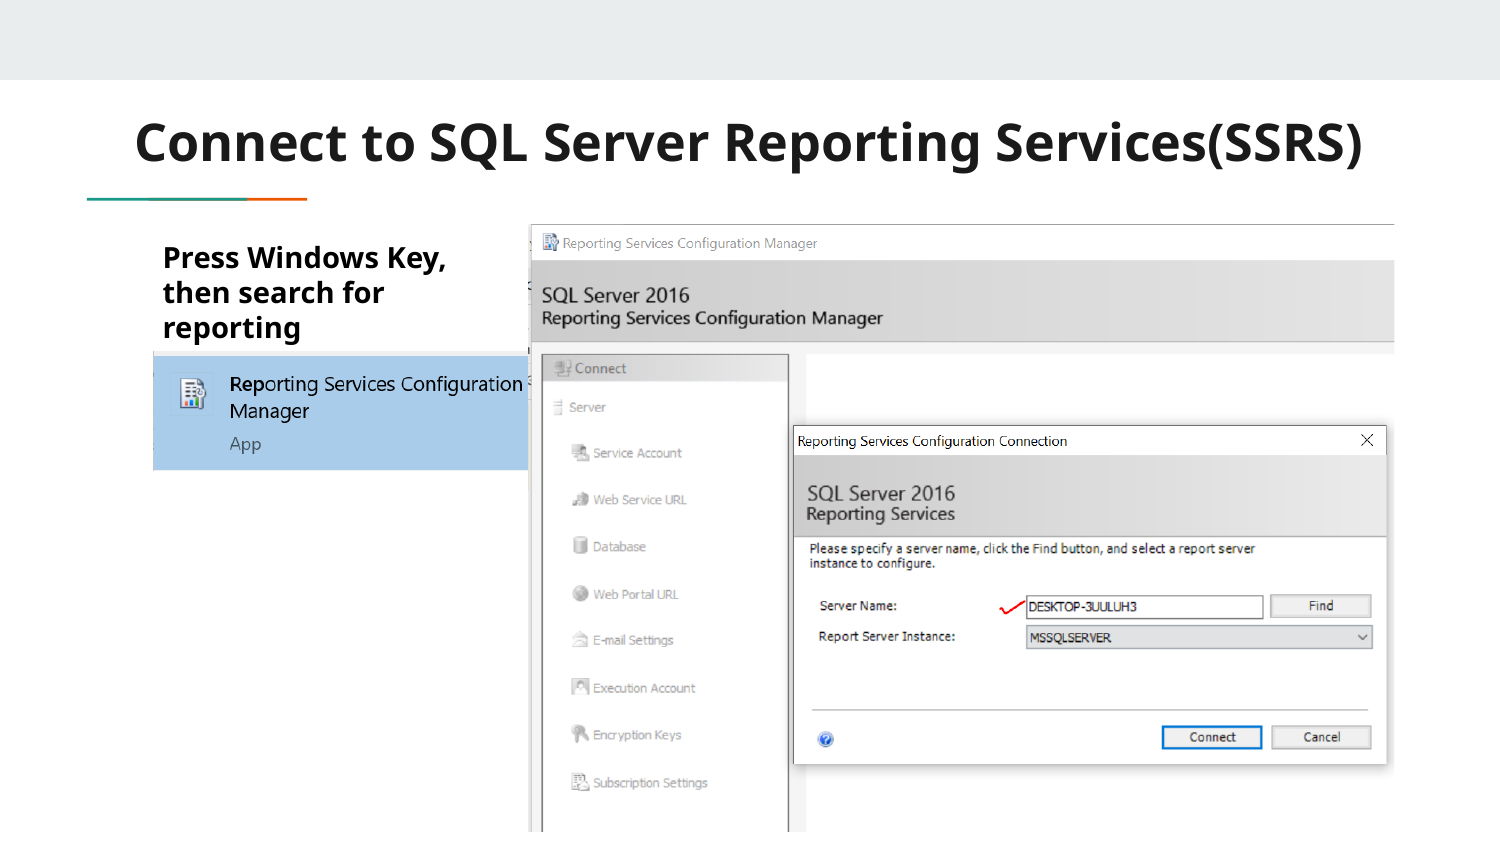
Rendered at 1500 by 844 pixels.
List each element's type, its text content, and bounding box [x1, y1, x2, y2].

picture [153, 224, 1395, 832]
title Connect to SQL Server Reporting Services(SSRS) [119, 94, 1381, 182]
text_box Press Windows Key, then search for reporting [147, 224, 523, 344]
